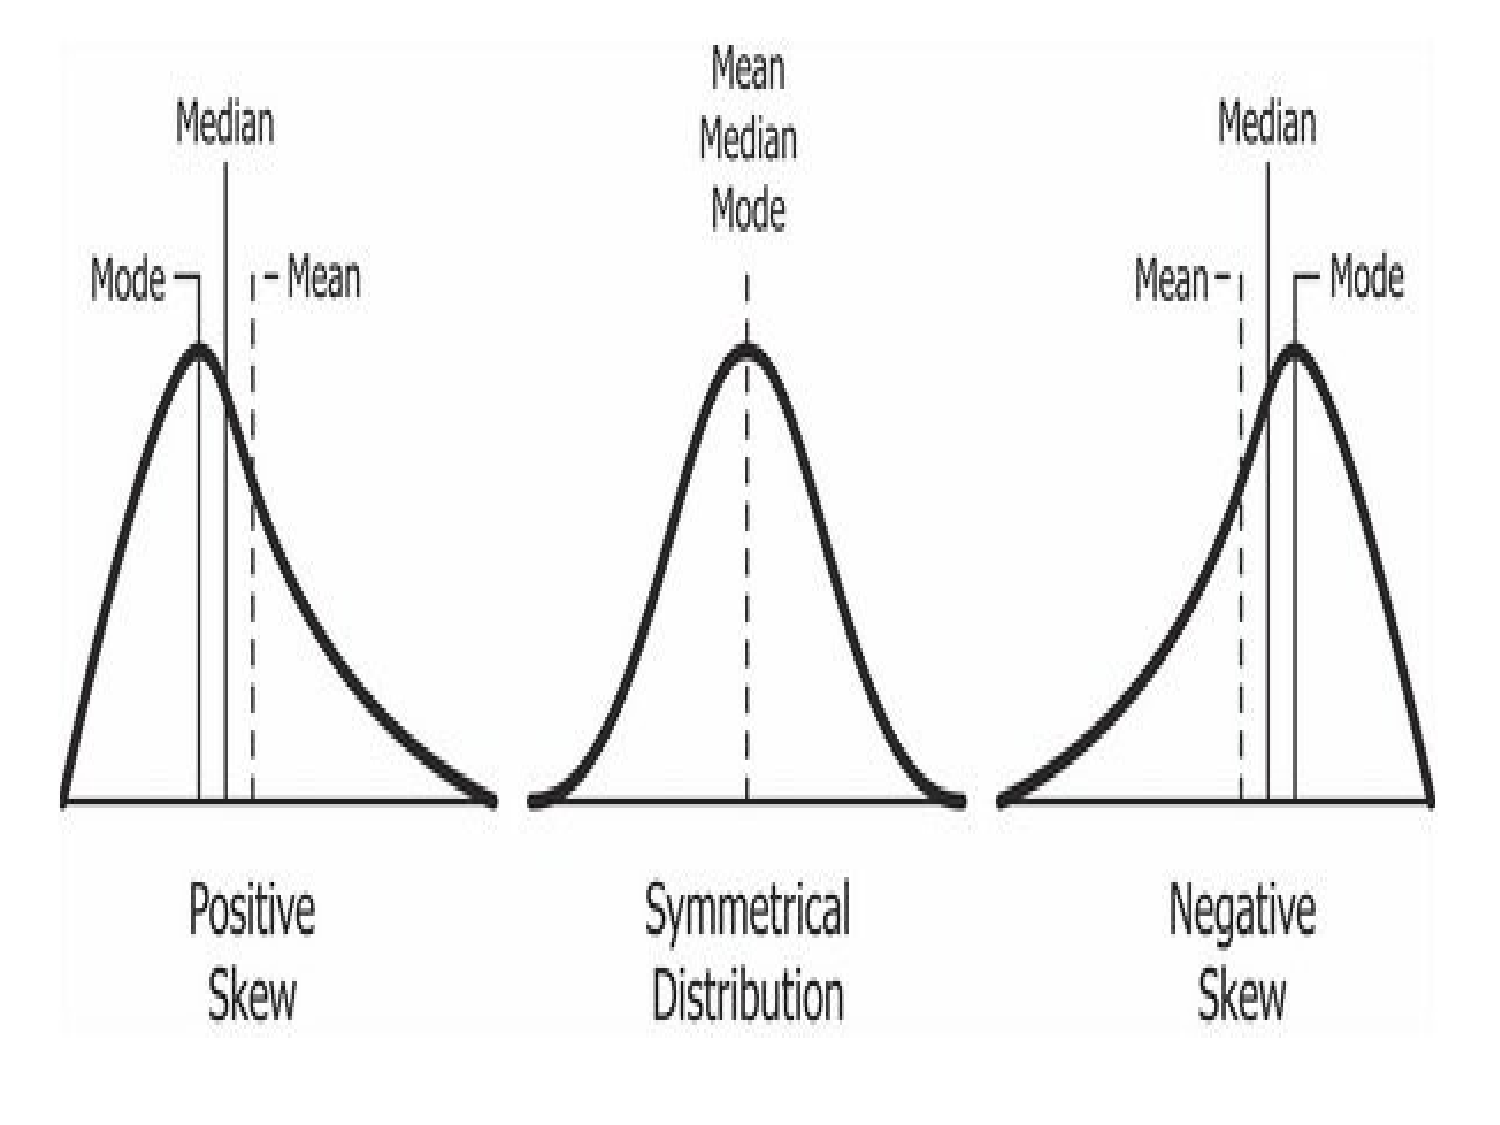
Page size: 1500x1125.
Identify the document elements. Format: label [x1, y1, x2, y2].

list [58, 37, 1438, 1038]
